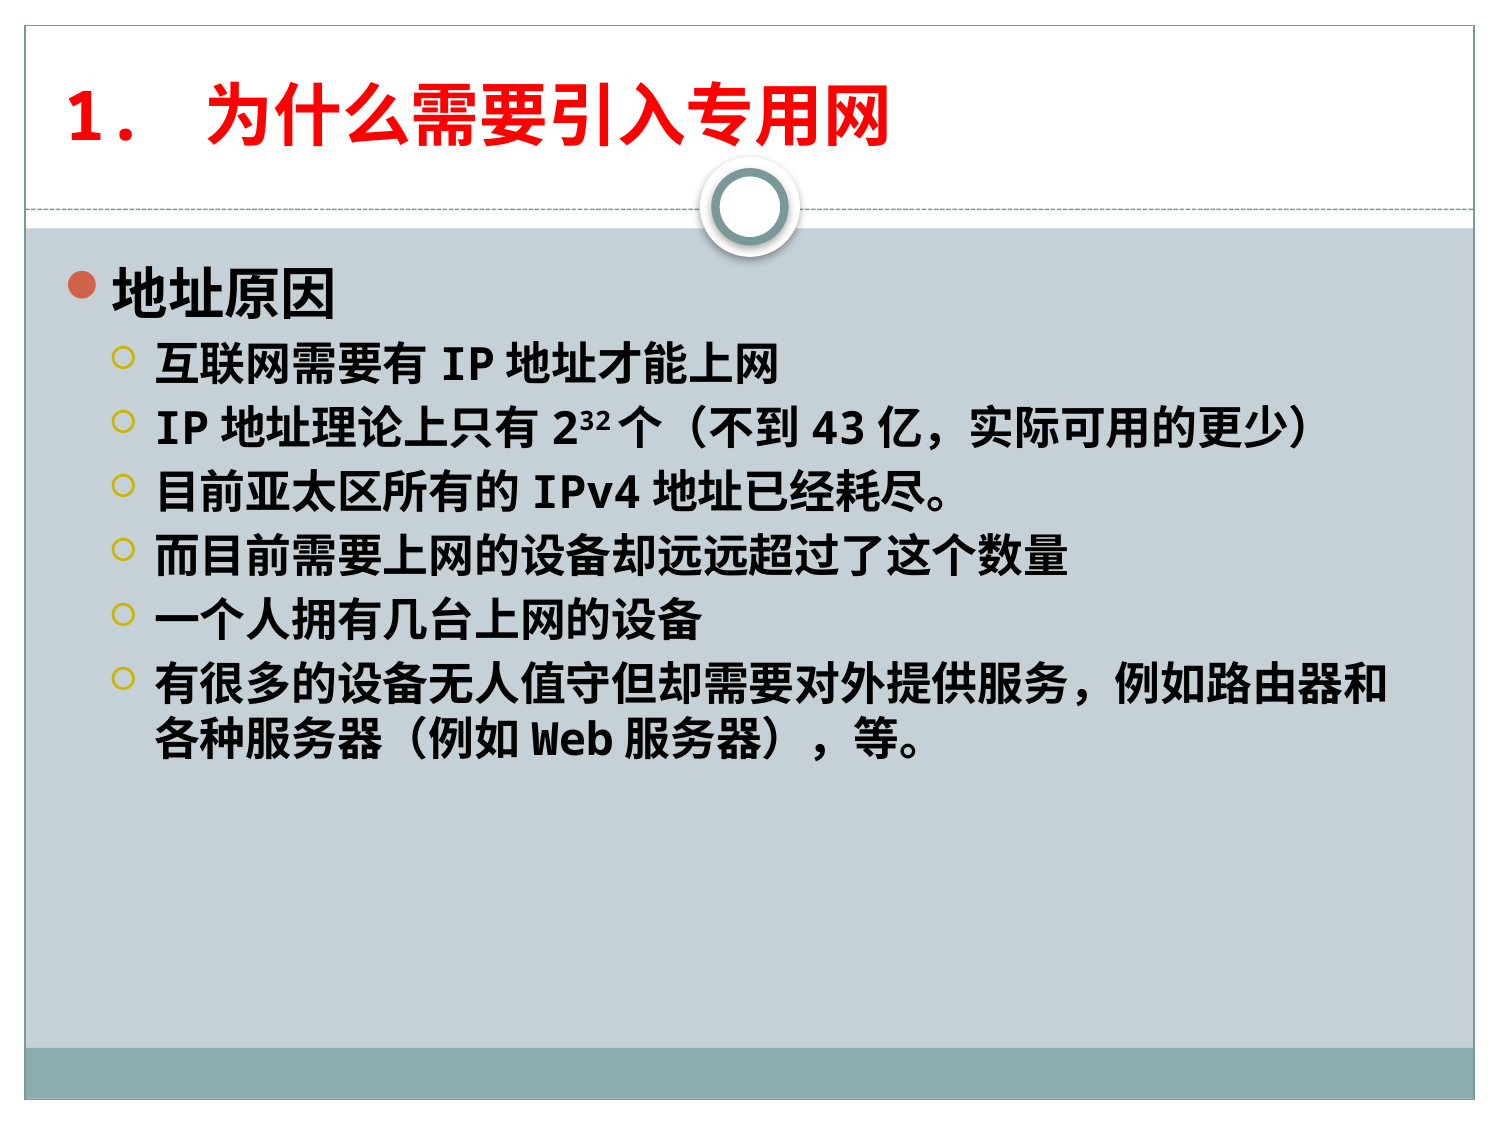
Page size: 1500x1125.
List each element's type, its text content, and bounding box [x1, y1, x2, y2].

title 1. 为什么需要引入专用网 [49, 37, 1450, 162]
list 地址原因 互联网需要有IP地址才能上网 IP地址理论上只有232个（不到43亿，实际可用的更少） 目前亚太区所有的IPv4地址已经耗尽。 而目前需要上网的设备却远远超过了这个数量 一个人拥有几台上网的设备 有很多的设备无人值守但却需要对外提供服务，例如路由器和各种服务器（例如Web服务器），等。 [49, 250, 1445, 1001]
